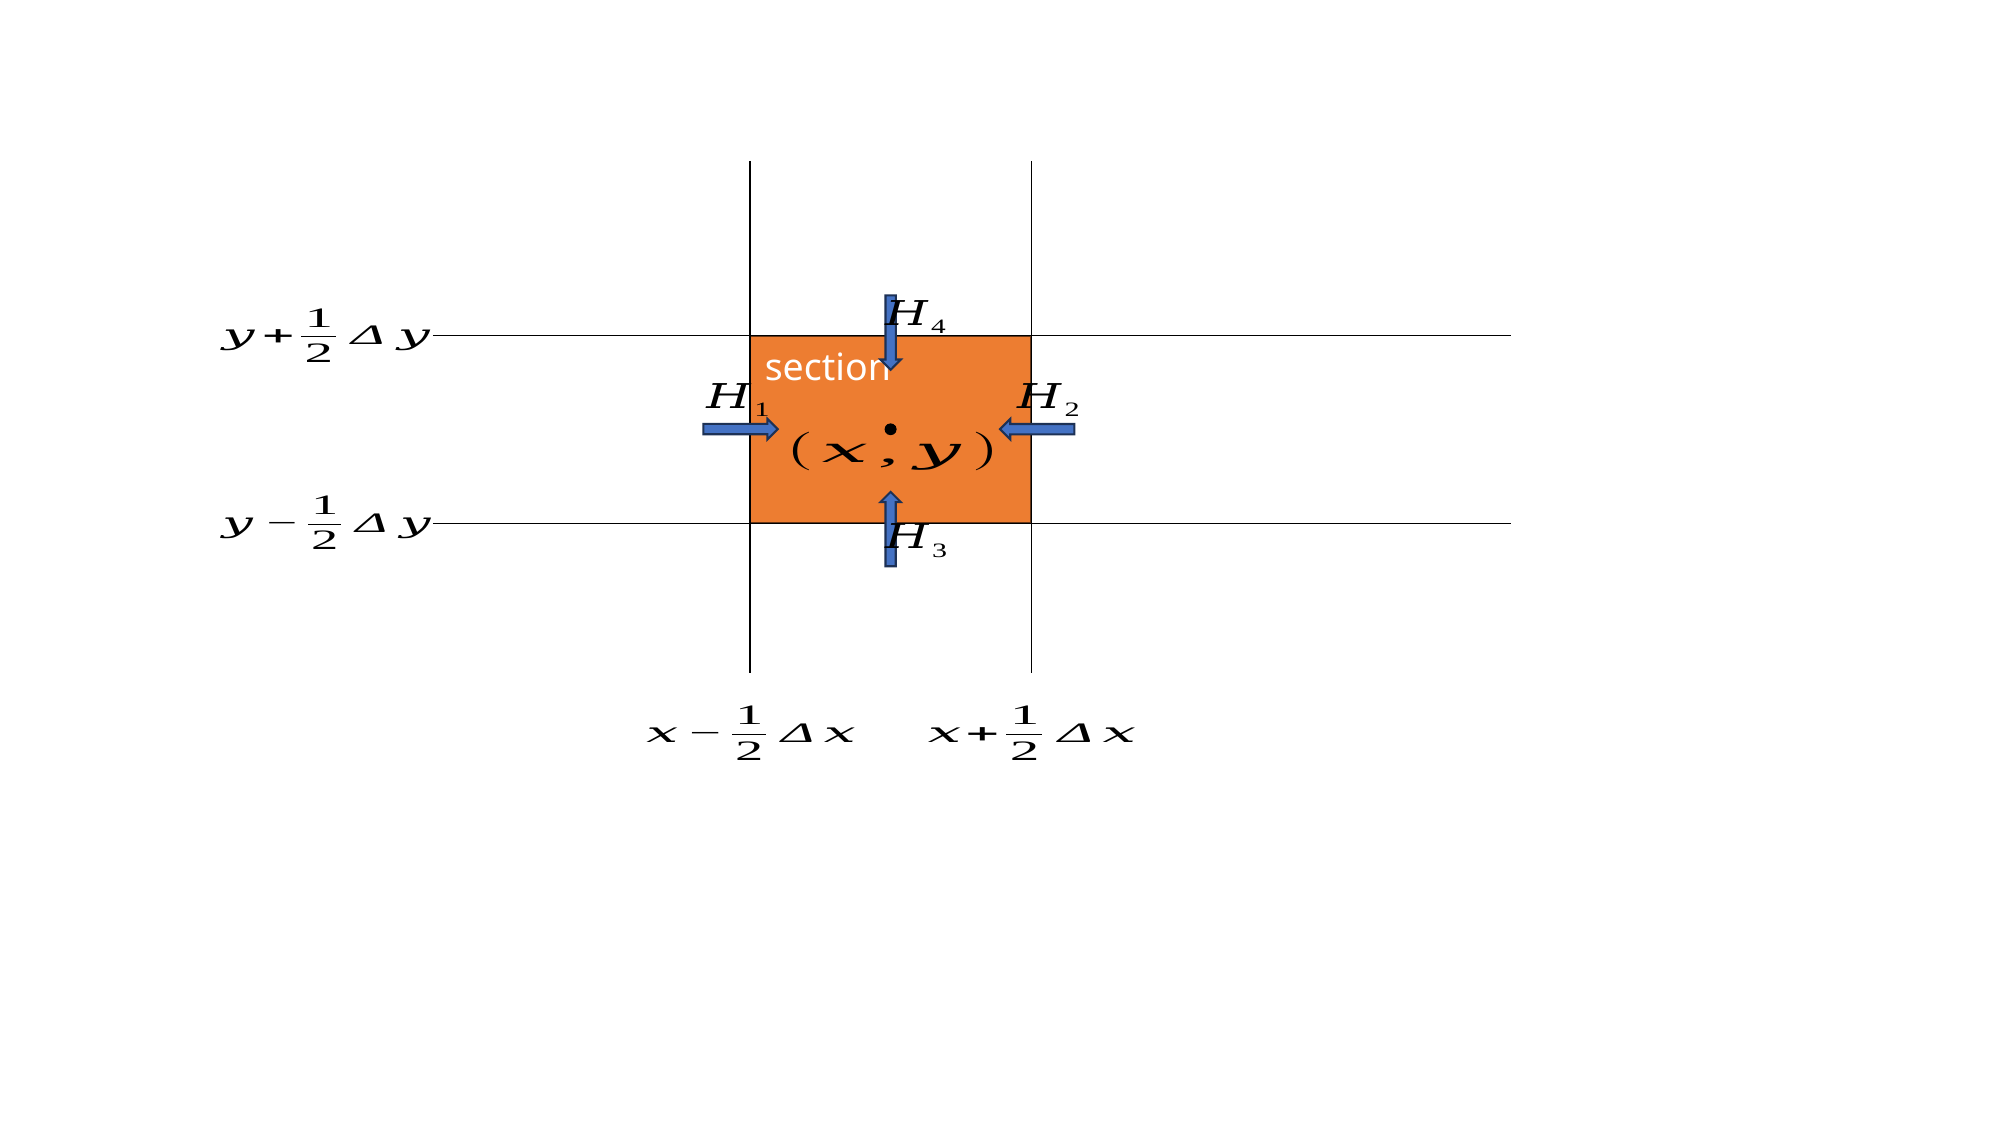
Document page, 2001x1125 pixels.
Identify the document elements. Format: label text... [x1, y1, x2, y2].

text_box [877, 490, 904, 523]
text_box [884, 325, 897, 335]
text_box [884, 524, 895, 547]
text_box [751, 416, 780, 442]
text_box section [751, 336, 1031, 523]
text_box [884, 548, 897, 568]
text_box [884, 423, 897, 436]
text_box [1032, 422, 1076, 436]
text_box [877, 336, 904, 372]
text_box [998, 416, 1031, 442]
text_box [884, 294, 897, 324]
text_box [702, 422, 749, 436]
